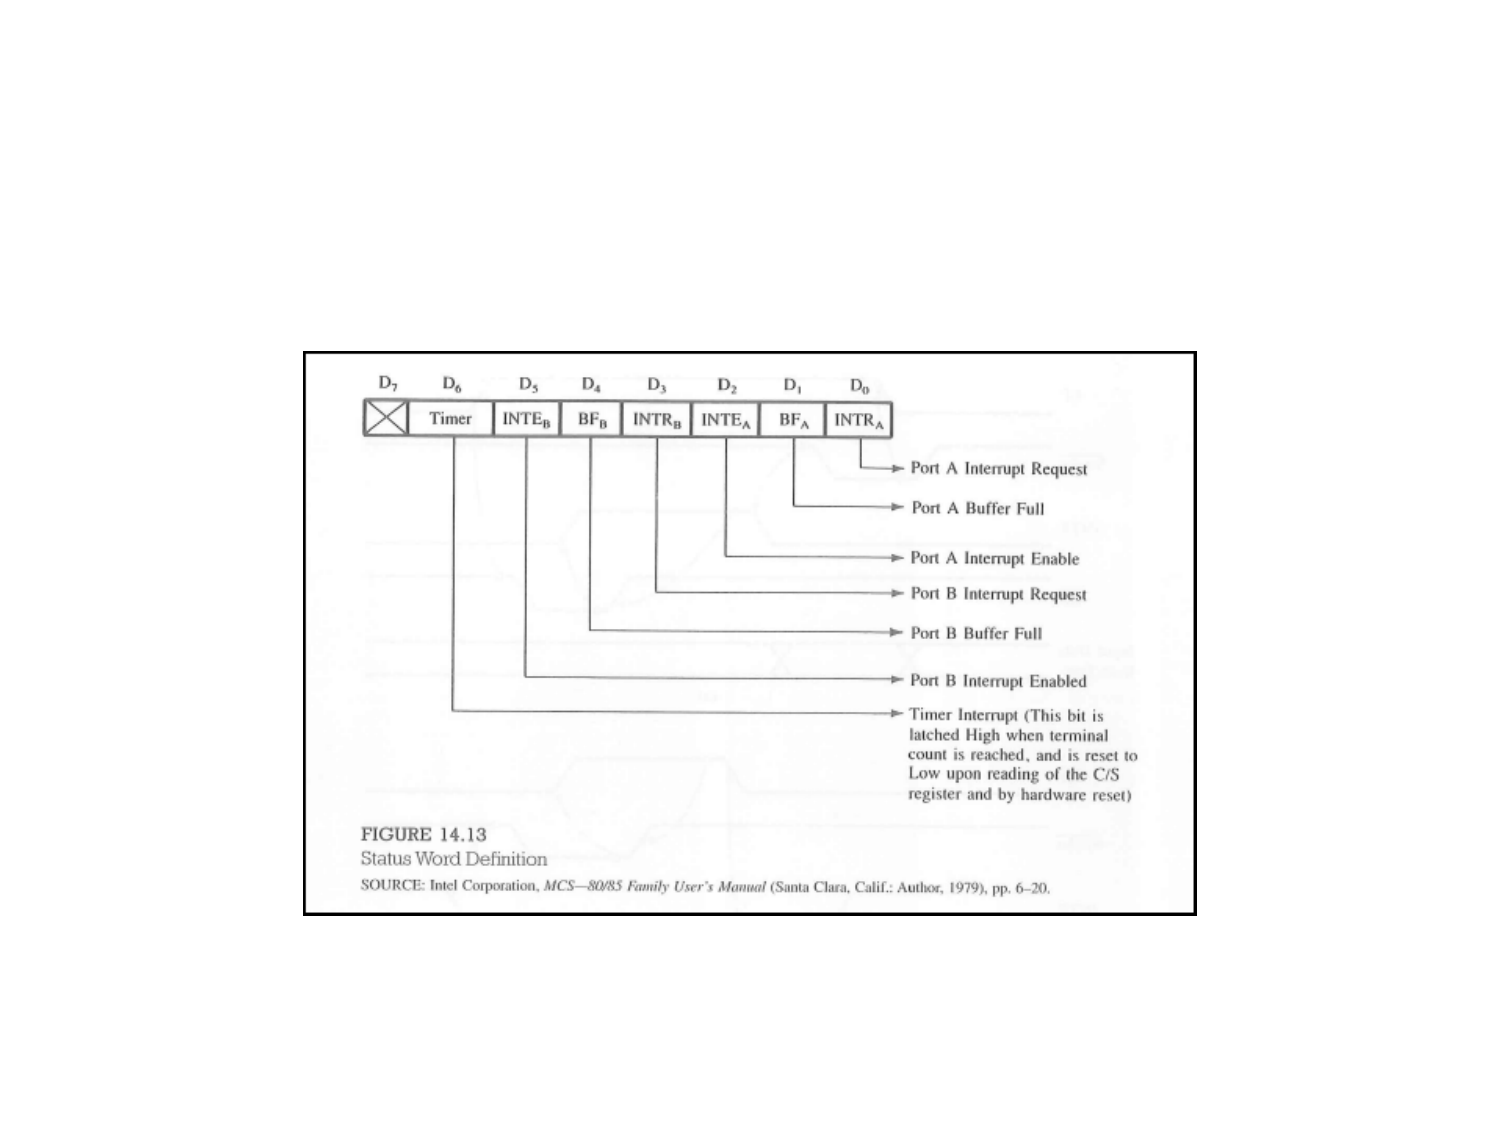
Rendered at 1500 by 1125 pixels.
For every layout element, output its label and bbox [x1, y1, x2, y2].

list [303, 351, 1197, 916]
